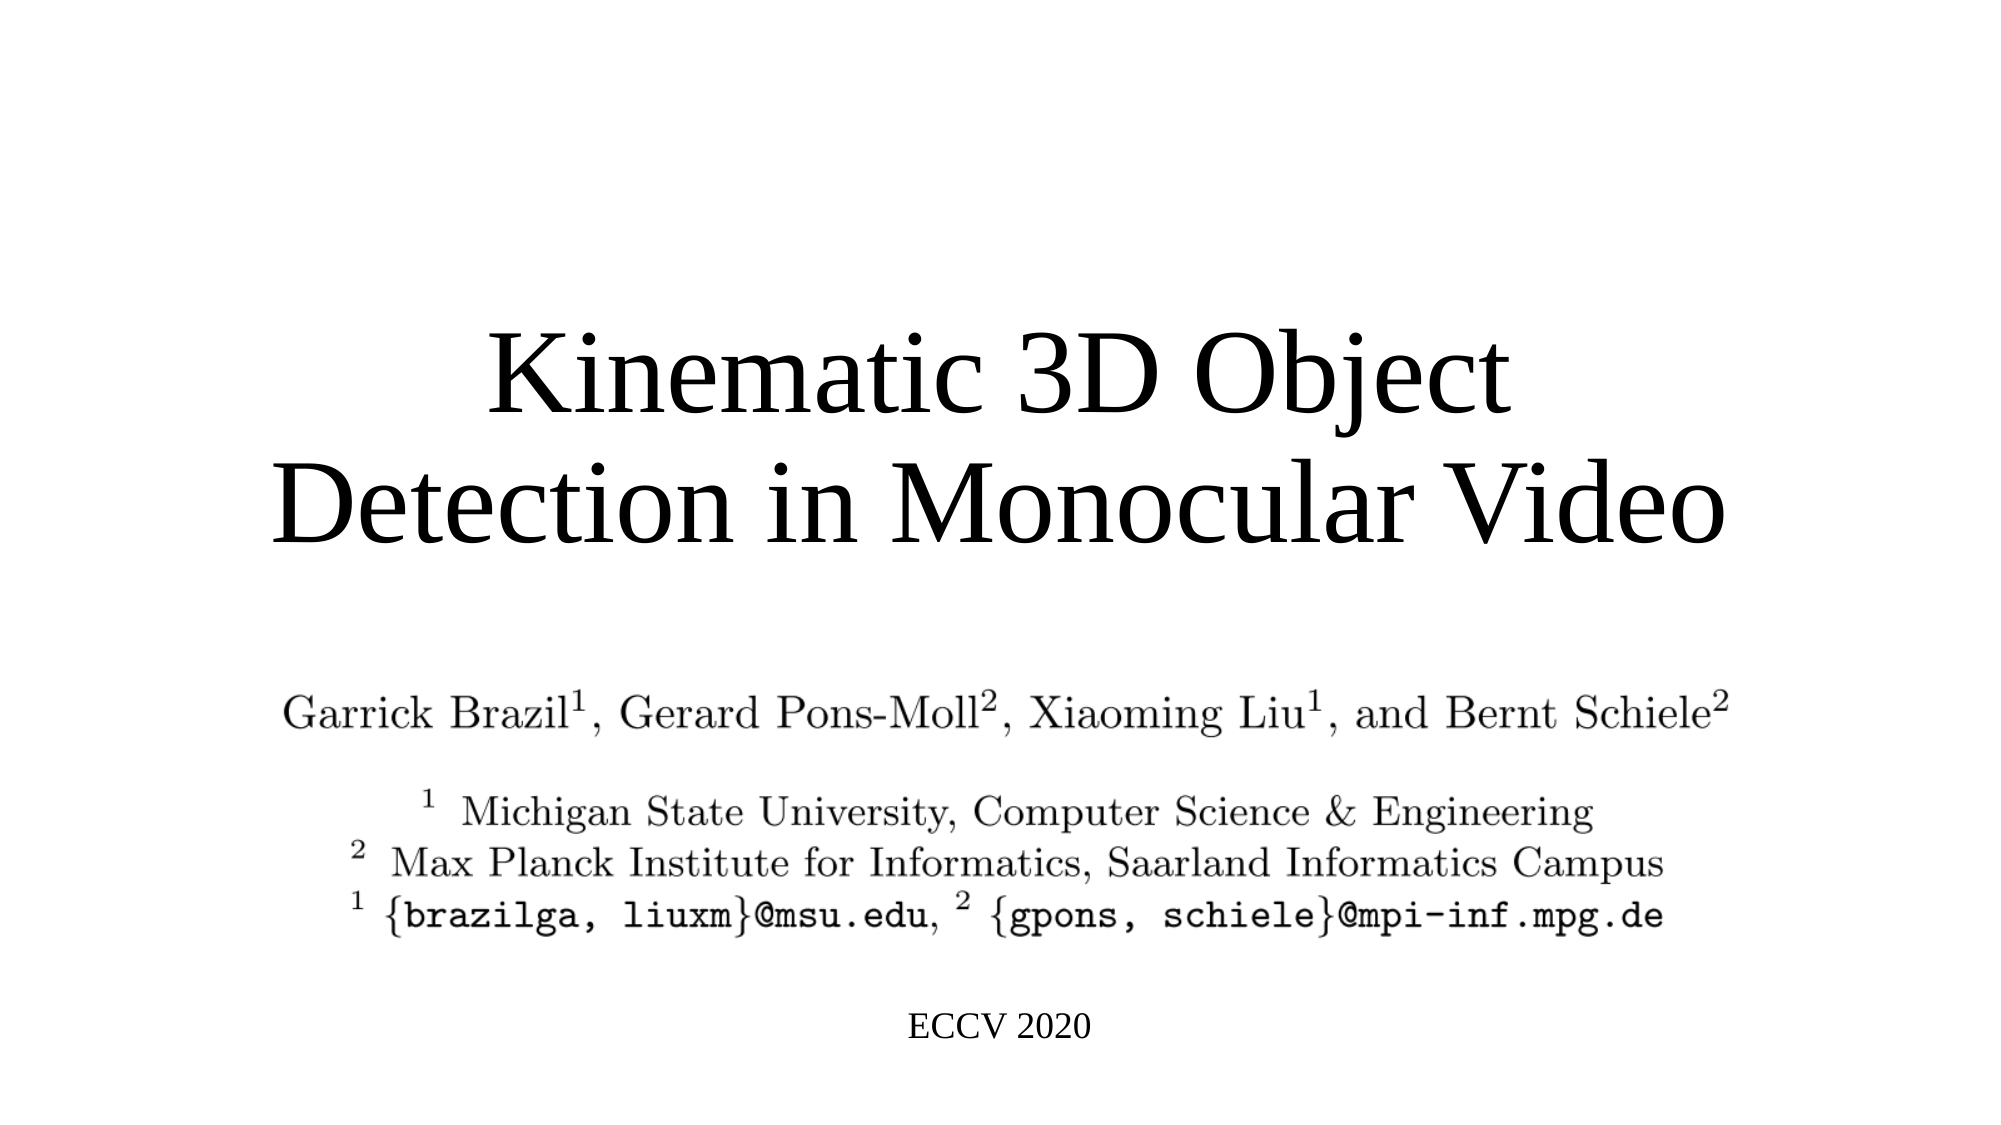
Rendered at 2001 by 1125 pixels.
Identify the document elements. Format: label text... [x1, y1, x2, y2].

title Kinematic 3D Object Detection in Monocular Video [249, 184, 1750, 576]
text_box ECCV 2020 [893, 993, 1107, 1054]
picture [249, 667, 1802, 962]
